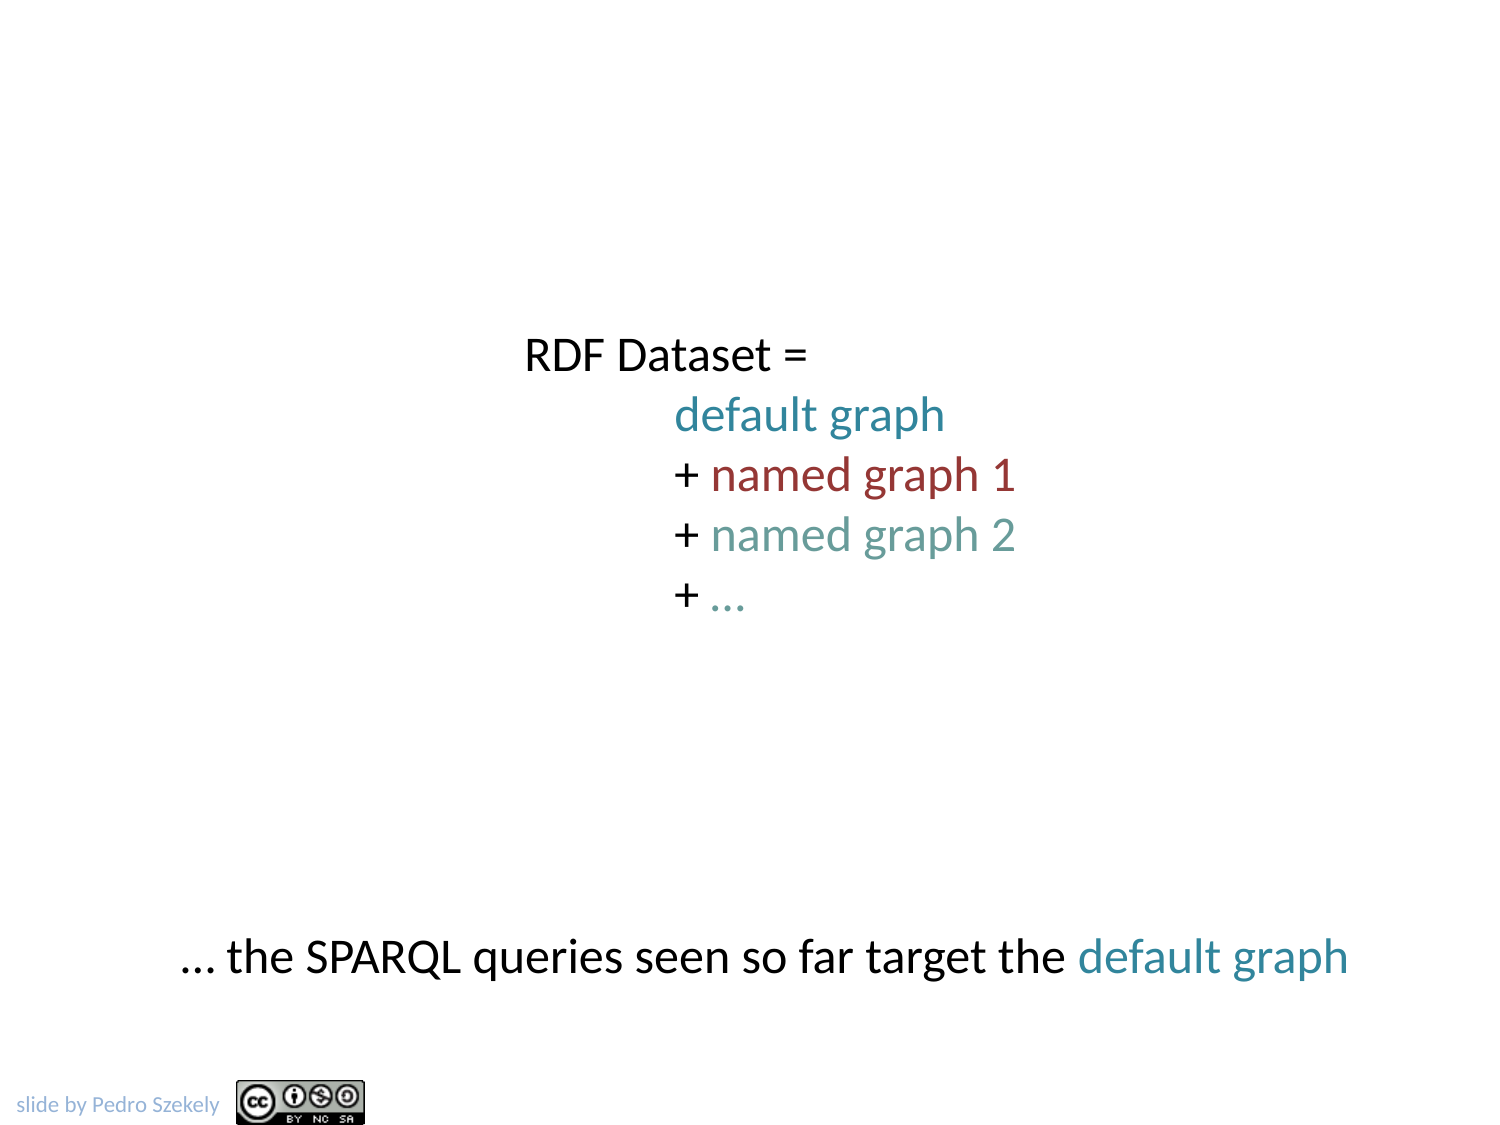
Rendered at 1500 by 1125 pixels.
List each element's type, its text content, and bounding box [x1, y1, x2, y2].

text_box RDF Dataset = default graph + named graph 1 + named graph 2 + … [509, 314, 1032, 629]
text_box slide by Pedro Szekely [1, 1082, 234, 1125]
picture [236, 1079, 366, 1125]
text_box … the SPARQL queries seen so far target the default graph [166, 916, 1364, 992]
